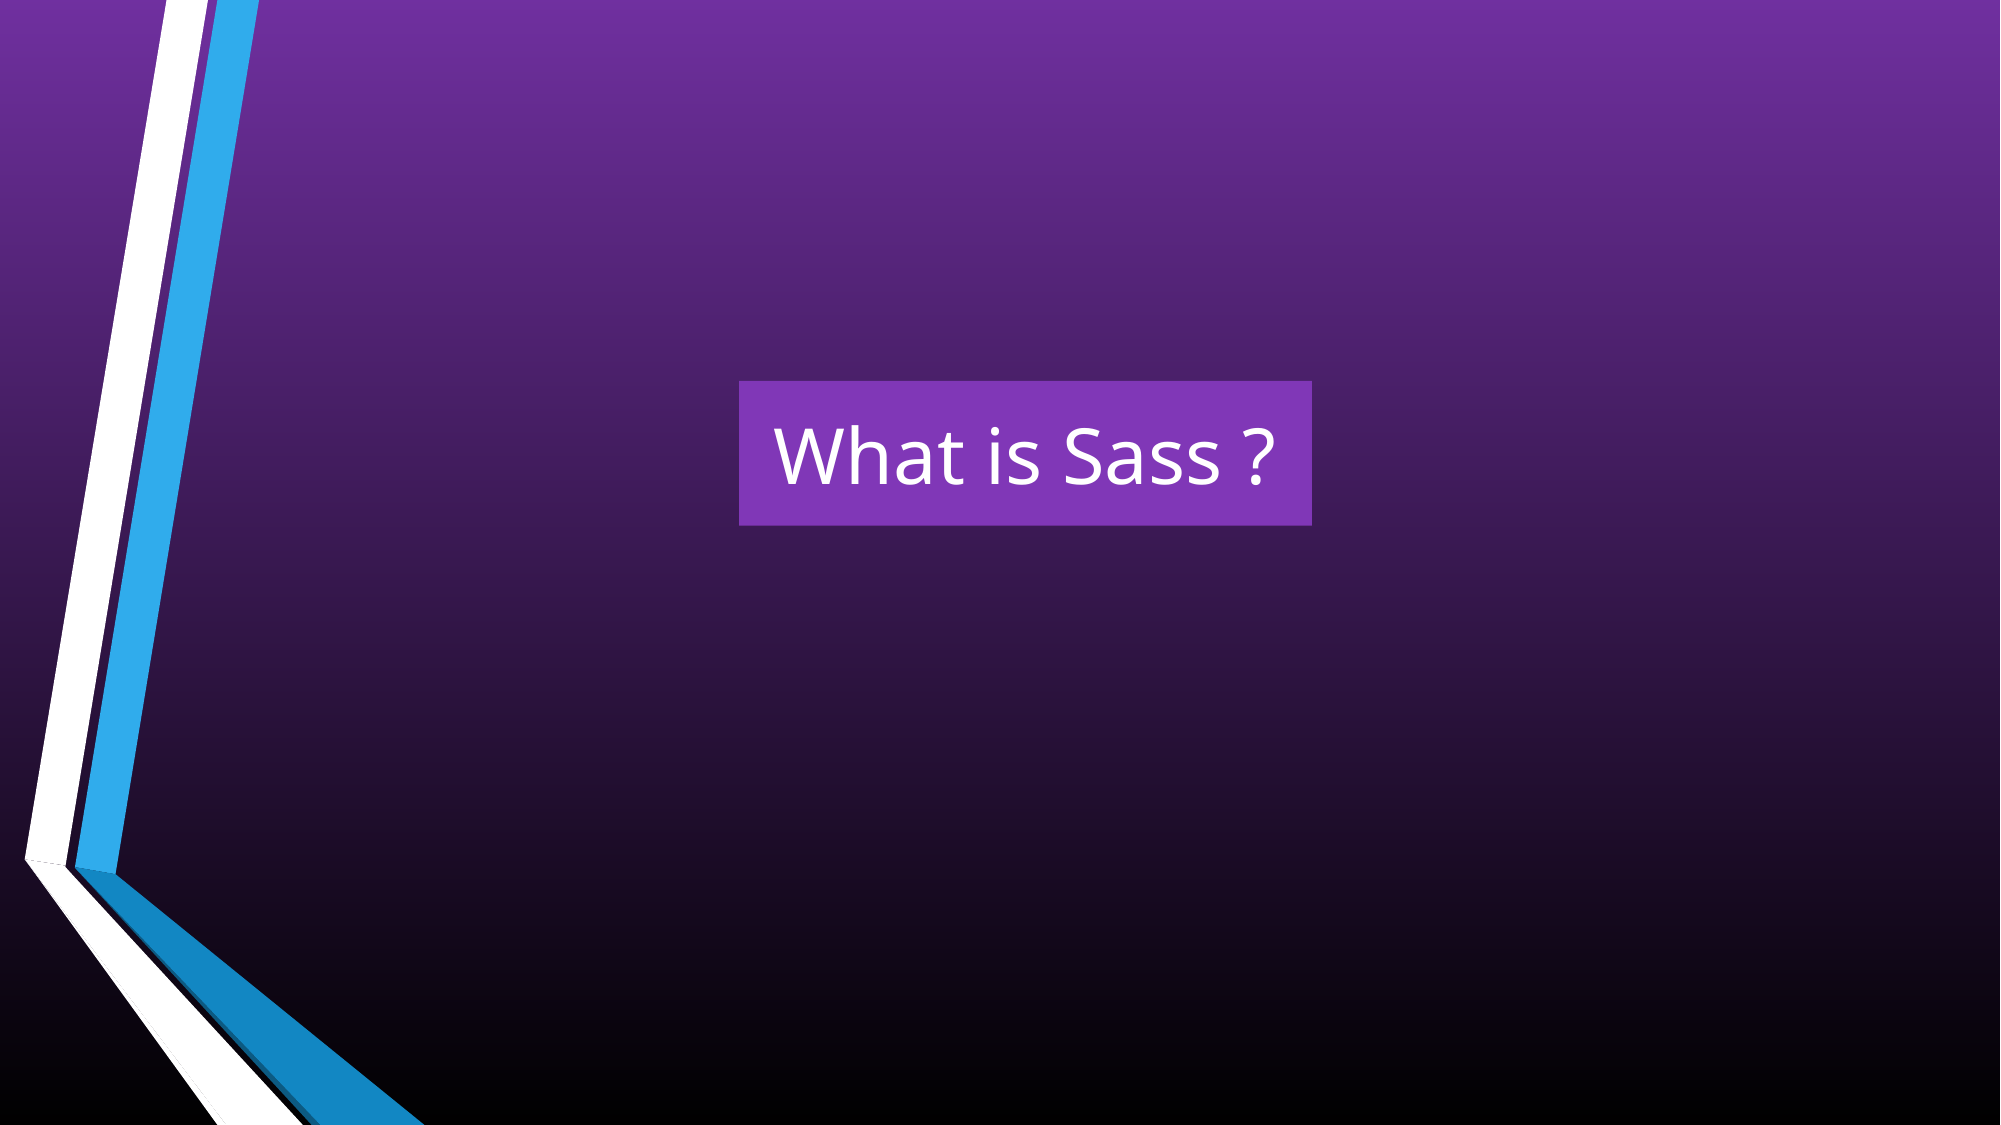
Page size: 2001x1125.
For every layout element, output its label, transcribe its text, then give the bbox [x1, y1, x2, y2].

text_box What is Sass ? [739, 380, 1312, 526]
